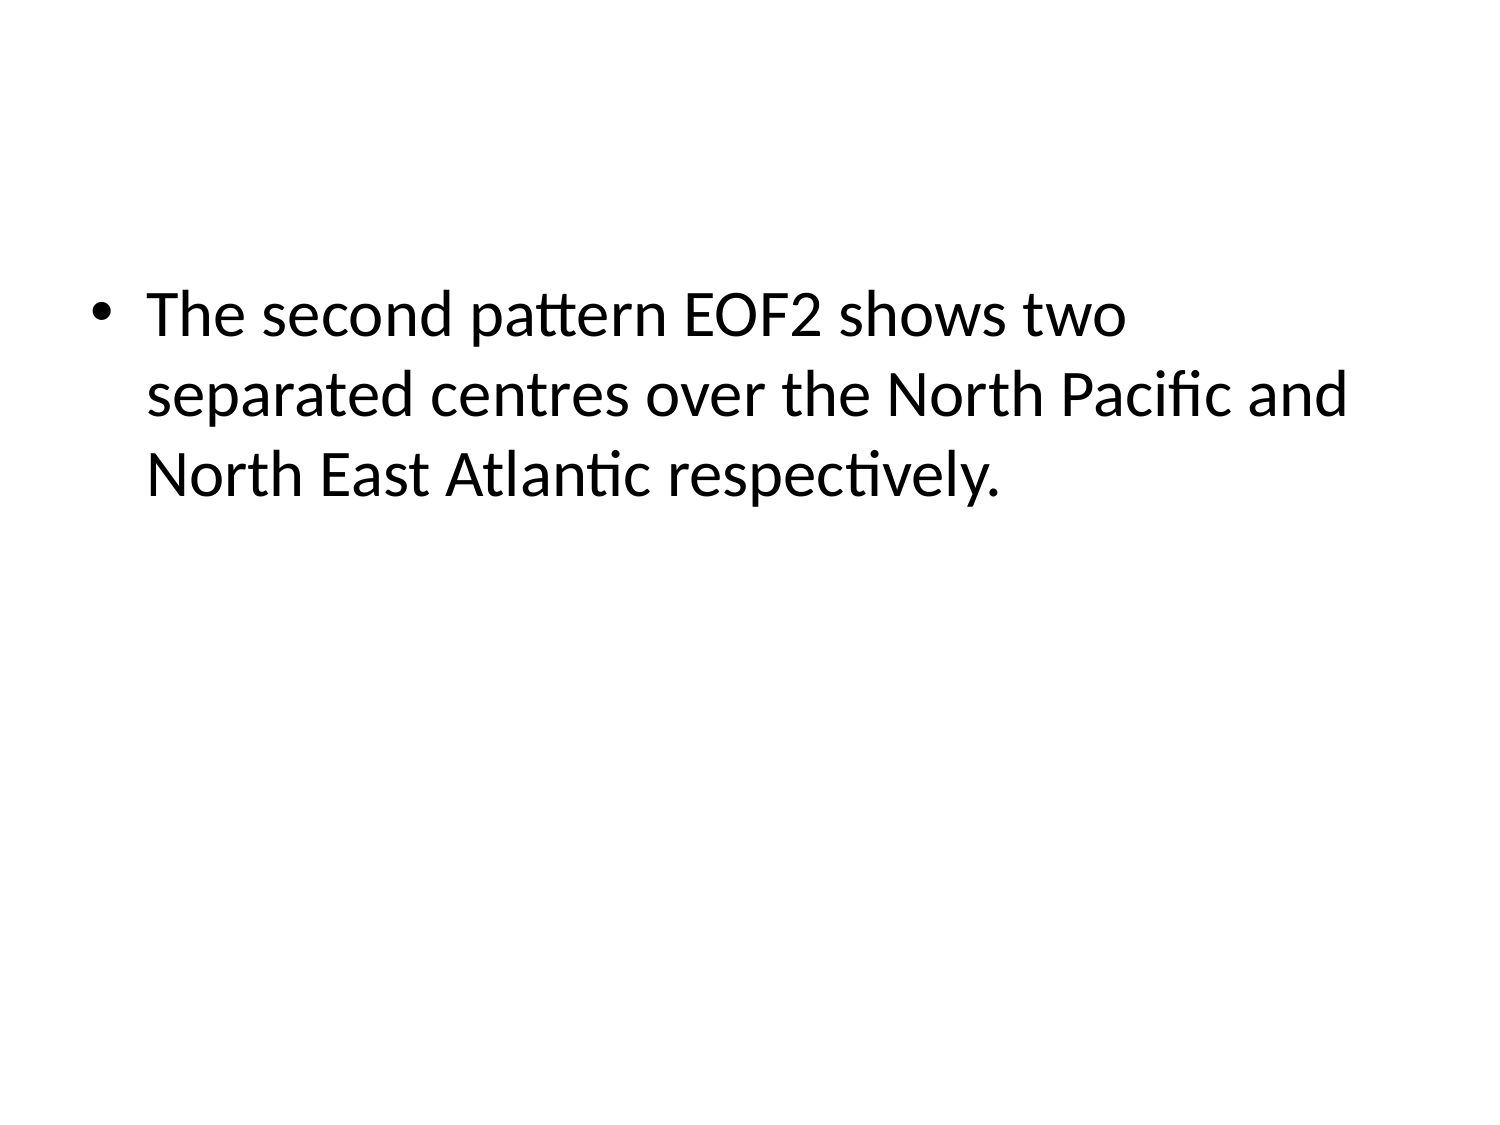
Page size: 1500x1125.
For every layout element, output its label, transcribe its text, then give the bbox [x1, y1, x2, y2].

list The second pattern EOF2 shows two separated centres over the North Pacific and North East Atlantic respectively. [75, 262, 1425, 1005]
